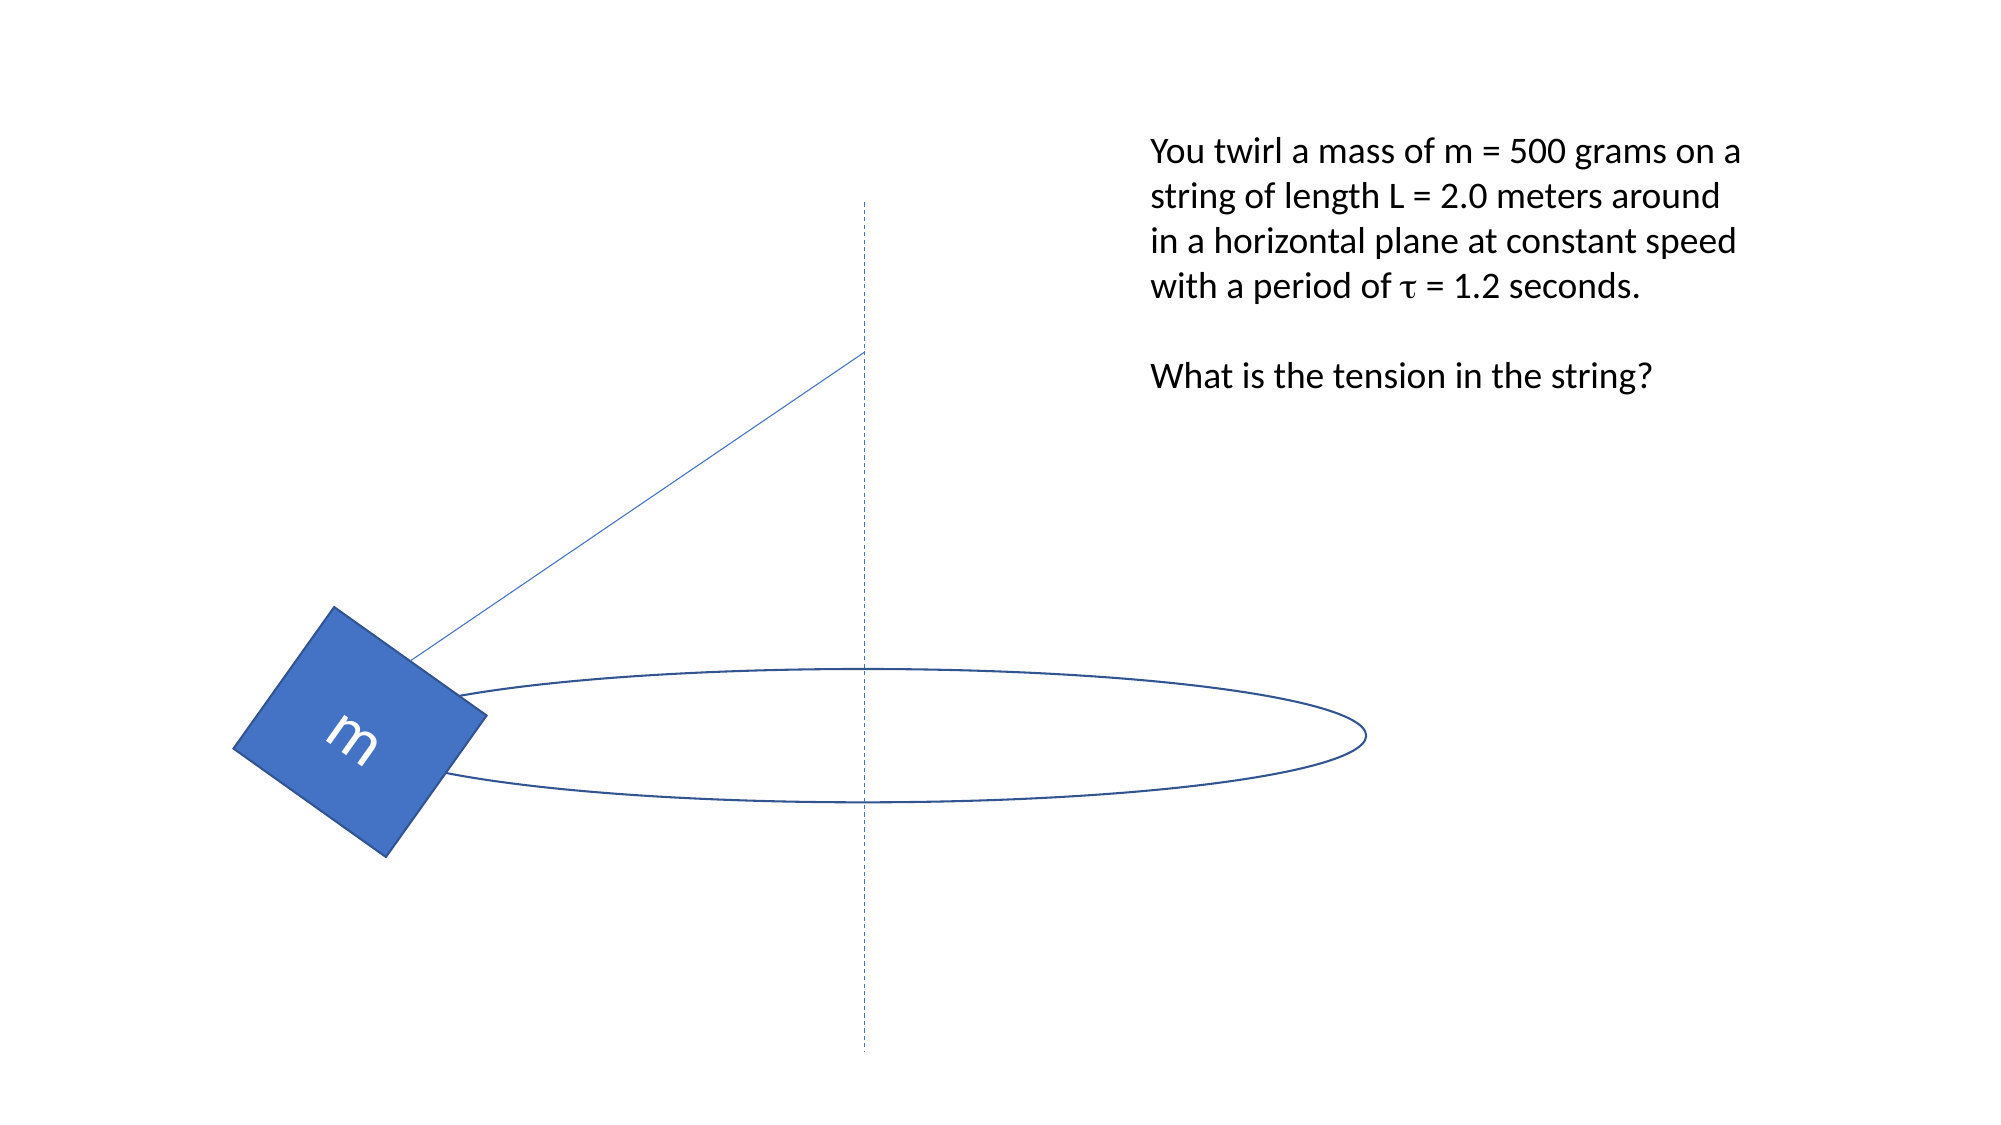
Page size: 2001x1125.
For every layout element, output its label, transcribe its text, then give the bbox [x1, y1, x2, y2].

text_box m [232, 605, 489, 859]
text_box [447, 667, 864, 804]
text_box [865, 667, 1368, 804]
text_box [410, 352, 864, 662]
text_box You twirl a mass of m = 500 grams on a string of length L = 2.0 meters around in a horizontal plane at constant speed with a period of  = 1.2 seconds. What is the tension in the string? [1135, 118, 1772, 404]
